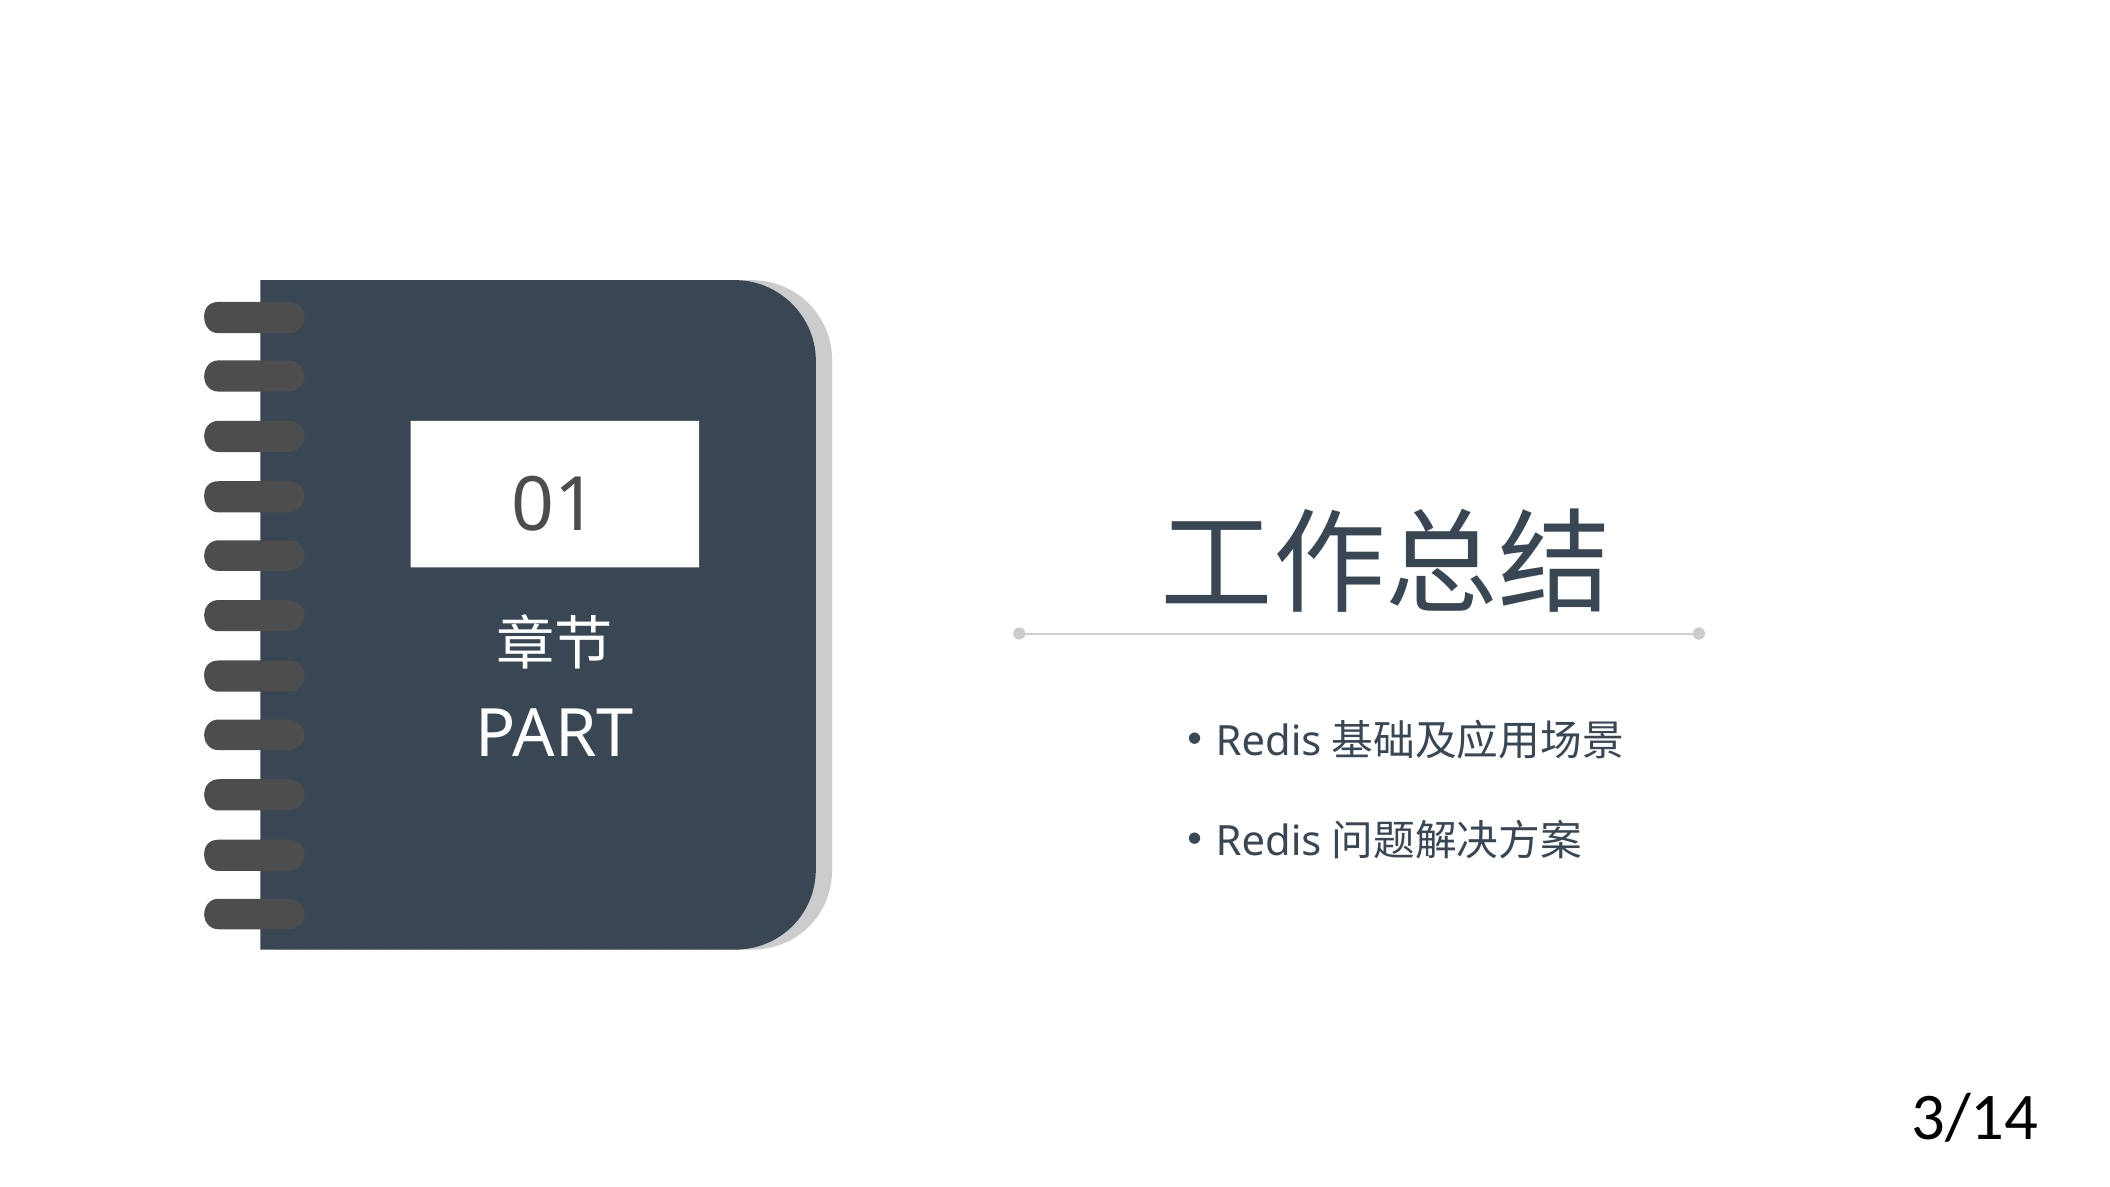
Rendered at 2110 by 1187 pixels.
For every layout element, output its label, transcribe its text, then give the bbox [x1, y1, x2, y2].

text_box Redis基础及应用场景 Redis问题解决方案 [1172, 705, 1670, 871]
text_box 工作总结 [1019, 491, 1753, 627]
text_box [204, 280, 833, 950]
text_box 3/14 [1896, 1065, 2110, 1158]
